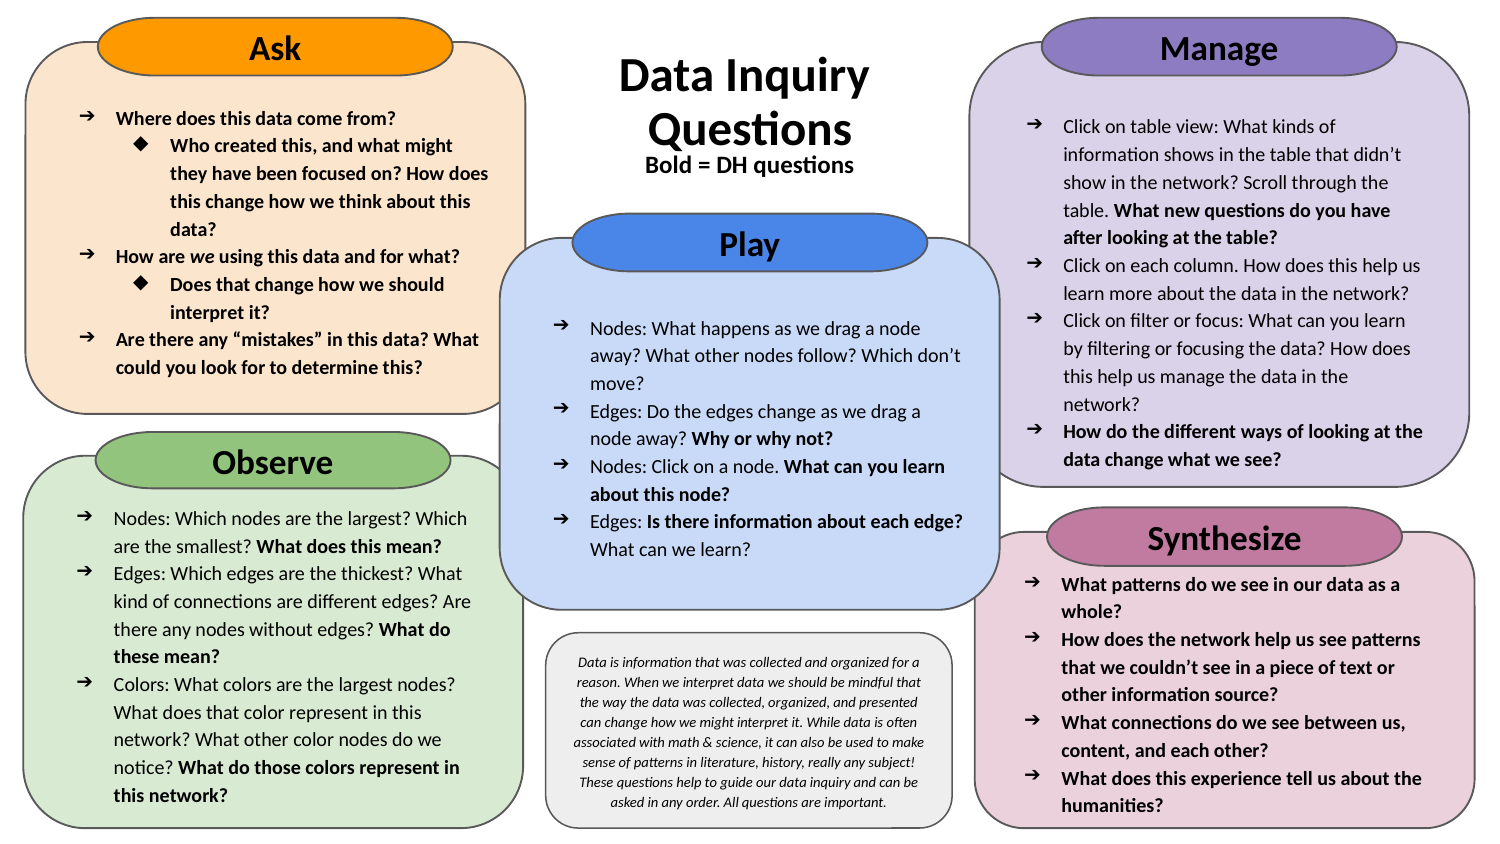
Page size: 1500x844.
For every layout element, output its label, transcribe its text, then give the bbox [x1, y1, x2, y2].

text_box Data is information that was collected and organized for a reason. When we interpret data we should be mindful that the way the data was collected, organized, and presented can change how we might interpret it. While data is often associated with math & science, it can also be used to make sense of patterns in literature, history, really any subject! These questions help to guide our data inquiry and can be asked in any order. All questions are important. [545, 632, 953, 829]
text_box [969, 17, 1470, 488]
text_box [974, 507, 1475, 829]
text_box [499, 213, 1000, 610]
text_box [22, 431, 524, 829]
text_box Data Inquiry Questions Bold = DH questions [526, 17, 968, 195]
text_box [25, 17, 526, 415]
